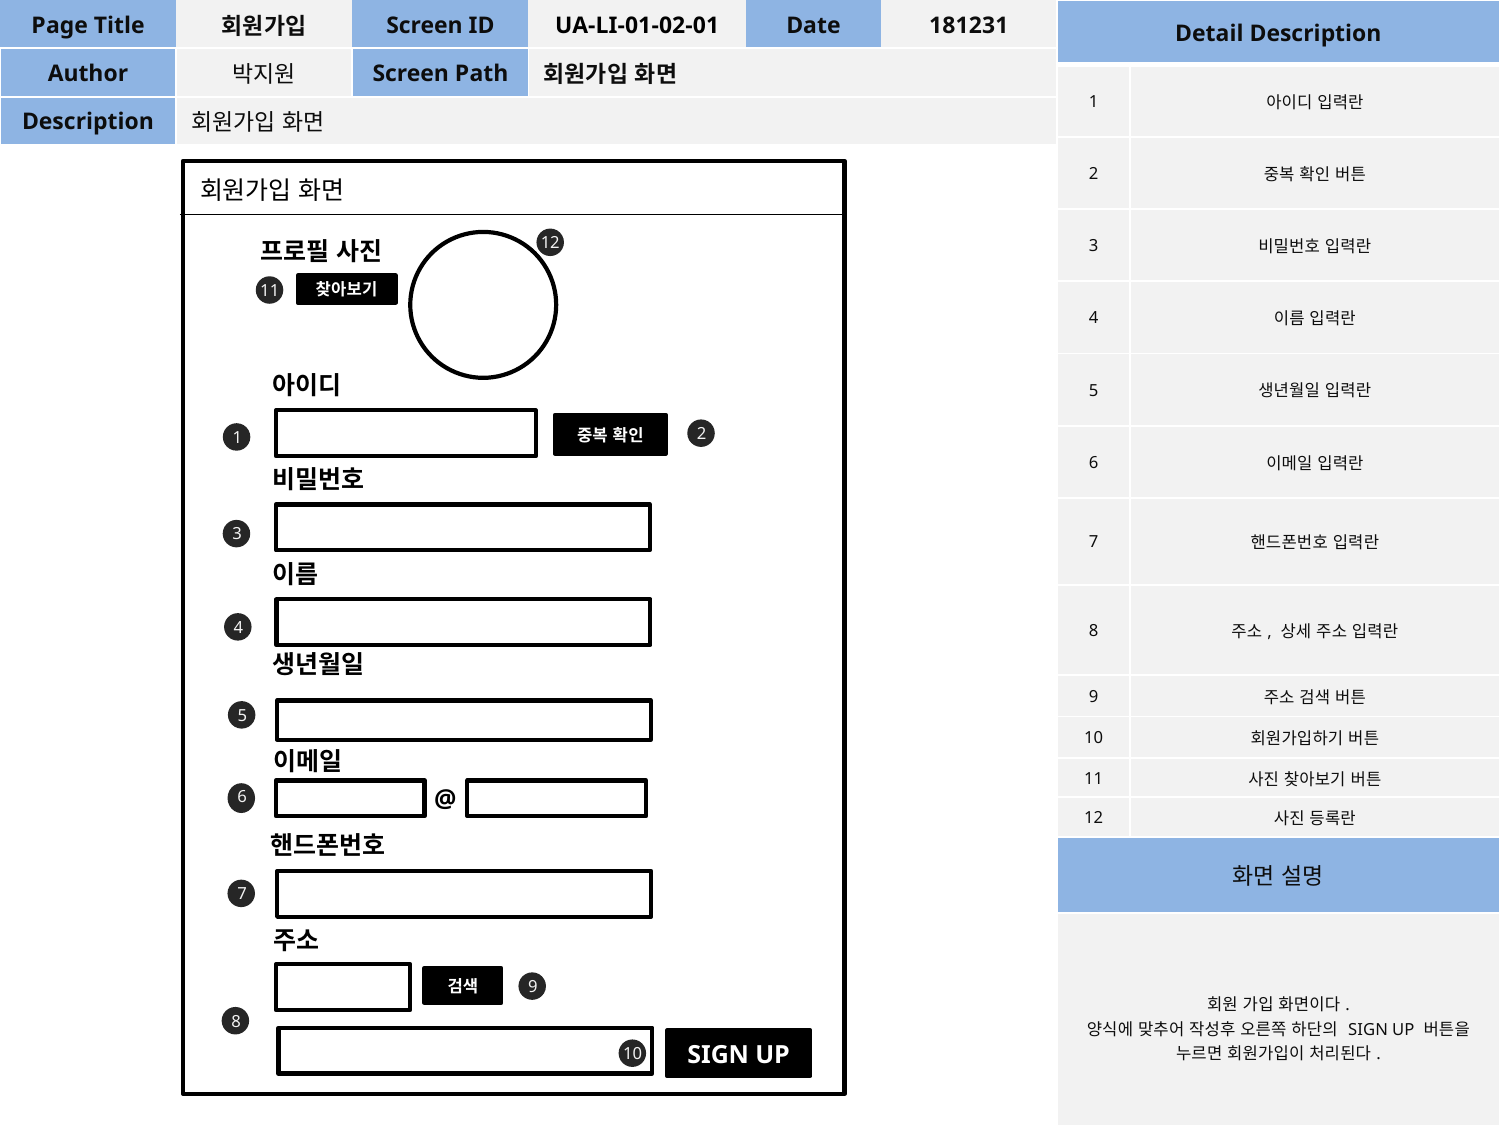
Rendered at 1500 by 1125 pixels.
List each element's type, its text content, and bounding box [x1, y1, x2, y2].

table_cell 회원가입 화면 [177, 98, 1056, 144]
table_cell 8 [1058, 586, 1129, 674]
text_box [222, 778, 263, 815]
table_cell 주소, 상세 주소 입력란 [1131, 586, 1499, 674]
table_cell 핸드폰번호 입력란 [1131, 499, 1499, 584]
table_cell 7 [1058, 499, 1129, 584]
table_cell 이름 입력란 [1131, 282, 1499, 353]
table_cell 회원 가입 화면이다. 양식에 맞추어 작성후 오른쪽 하단의 SIGN UP 버튼을 누르면 회원가입이 처리된다. [1058, 914, 1499, 1125]
text_box [181, 159, 847, 1096]
text_box 찾아보기 [296, 273, 398, 305]
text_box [217, 515, 258, 552]
table_cell 1 [1058, 67, 1129, 136]
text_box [222, 875, 263, 912]
table_cell 박지원 [177, 49, 351, 96]
table_cell 10 [1058, 717, 1129, 757]
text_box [245, 272, 295, 308]
table_header UA-LI-01-02-01 [528, 0, 746, 47]
text_box [274, 502, 652, 552]
table_header Detail Description [1058, 1, 1499, 62]
text_box [274, 597, 652, 647]
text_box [512, 968, 553, 1004]
text_box [276, 1026, 654, 1076]
text_box [274, 408, 538, 458]
table_cell 6 [1058, 427, 1129, 497]
table_cell Author [1, 49, 175, 96]
table_cell 12 [1058, 798, 1129, 836]
table_cell 생년월일 입력란 [1131, 354, 1499, 425]
text_box 검색 [422, 966, 503, 1005]
table_cell 화면 설명 [1058, 838, 1499, 912]
text_box SIGN UP [665, 1028, 812, 1078]
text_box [681, 415, 722, 452]
text_box [465, 778, 648, 818]
table_cell 11 [1058, 759, 1129, 796]
table_header Date [746, 0, 881, 47]
table_cell 회원가입 화면 [529, 49, 1056, 96]
table_cell 3 [1058, 210, 1129, 280]
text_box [216, 1002, 257, 1039]
table_cell 9 [1058, 676, 1129, 716]
table_cell 아이디 입력란 [1131, 67, 1499, 136]
table_cell 2 [1058, 138, 1129, 208]
text_box 핸드폰번호 [255, 822, 445, 867]
table_header 회원가입 [176, 0, 352, 47]
text_box 아이디 [257, 361, 376, 407]
text_box 회원가입 화면 [185, 167, 445, 213]
text_box [275, 698, 653, 742]
text_box 비밀번호 [257, 456, 412, 501]
text_box [408, 229, 559, 380]
text_box 중복 확인 [553, 413, 668, 456]
table_cell 회원가입하기 버튼 [1131, 717, 1499, 757]
text_box 프로필 사진 [245, 227, 425, 273]
table_cell 4 [1058, 282, 1129, 353]
table_cell 비밀번호 입력란 [1131, 210, 1499, 280]
text_box 이메일 [258, 738, 377, 784]
table_header Page Title [0, 0, 176, 47]
table_cell Screen Path [353, 49, 528, 96]
table_cell 주소 검색 버튼 [1131, 676, 1499, 716]
text_box [274, 962, 412, 1012]
table_cell 5 [1058, 354, 1129, 425]
table_header Screen ID [352, 0, 528, 47]
text_box 주소 [258, 916, 353, 962]
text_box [217, 419, 258, 455]
table_cell 중복 확인 버튼 [1131, 138, 1499, 208]
table_cell Description [1, 98, 175, 144]
table_cell 사진 찾아보기 버튼 [1131, 759, 1499, 796]
text_box [274, 778, 419, 818]
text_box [222, 696, 263, 733]
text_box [218, 608, 259, 645]
text_box @ [419, 775, 470, 820]
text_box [608, 1035, 658, 1072]
table_header 181231 [881, 0, 1056, 47]
table_cell 이메일 입력란 [1131, 427, 1499, 497]
table_cell 사진 등록란 [1131, 798, 1499, 836]
text_box 이름 [257, 550, 352, 596]
text_box [275, 869, 653, 919]
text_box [525, 224, 576, 261]
text_box 생년월일 [257, 641, 411, 687]
